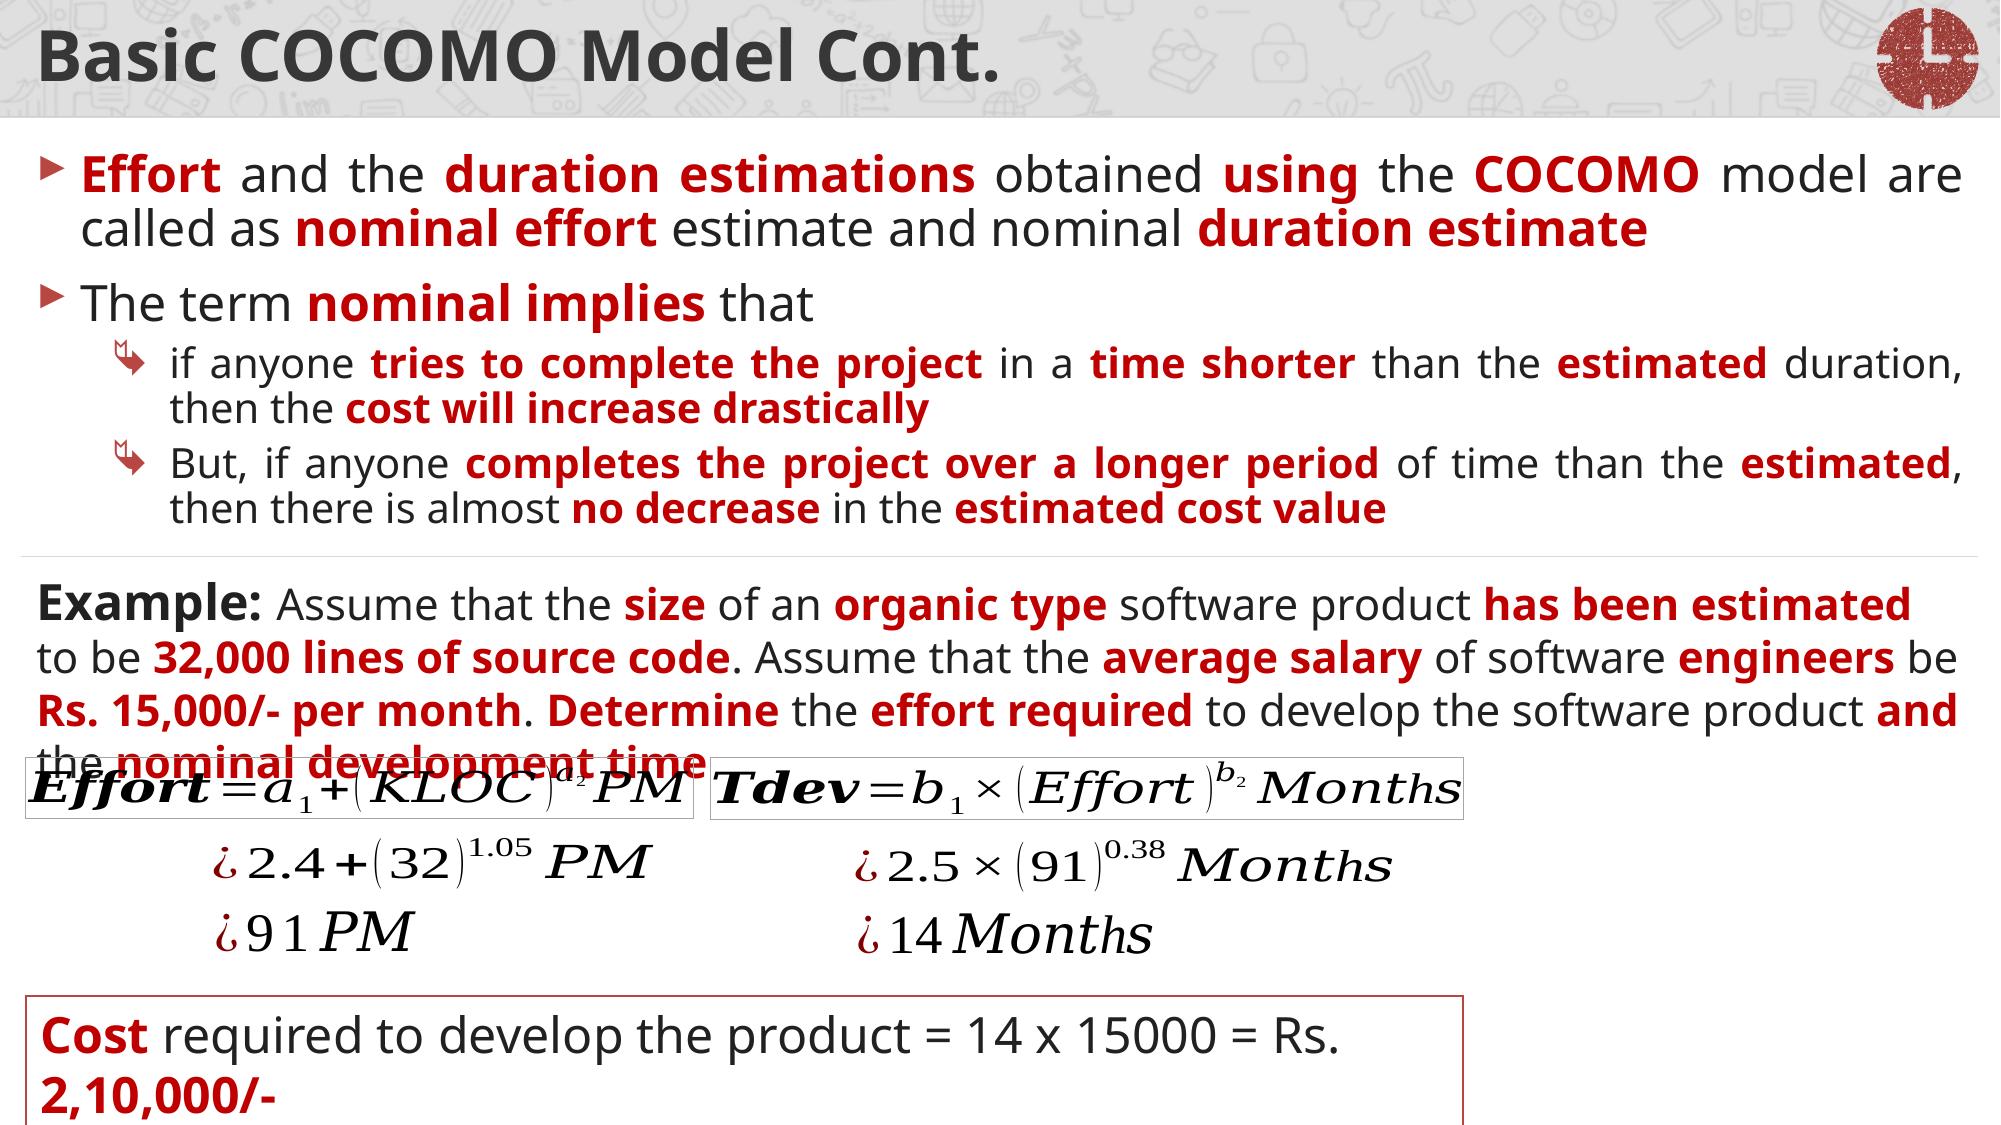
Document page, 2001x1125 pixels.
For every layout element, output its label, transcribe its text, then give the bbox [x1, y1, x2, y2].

list Effort and the duration estimations obtained using the COCOMO model are called as nominal effort estimate and nominal duration estimate The term nominal implies that if anyone tries to complete the project in a time shorter than the estimated duration, then the cost will increase drastically But, if anyone completes the project over a longer period of time than the estimated, then there is almost no decrease in the estimated cost value [21, 141, 1979, 556]
title Basic COCOMO Model Cont. [0, 0, 1864, 117]
title Basic COCOMO Model Cont. [1990, 0, 2000, 117]
picture [1864, 0, 1990, 122]
text_box Cost required to develop the product = 14 x 15000 = Rs. 2,10,000/- [25, 995, 1464, 1125]
list Effort and the duration estimations obtained using the COCOMO model are called as nominal effort estimate and nominal duration estimate The term nominal implies that if anyone tries to complete the project in a time shorter than the estimated duration, then the cost will increase drastically But, if anyone completes the project over a longer period of time than the estimated, then there is almost no decrease in the estimated cost value [21, 557, 1979, 562]
text_box Example: Assume that the size of an organic type software product has been estimated to be 32,000 lines of source code. Assume that the average salary of software engineers be Rs. 15,000/- per month. Determine the effort required to develop the software product and the nominal development time [21, 562, 1979, 795]
